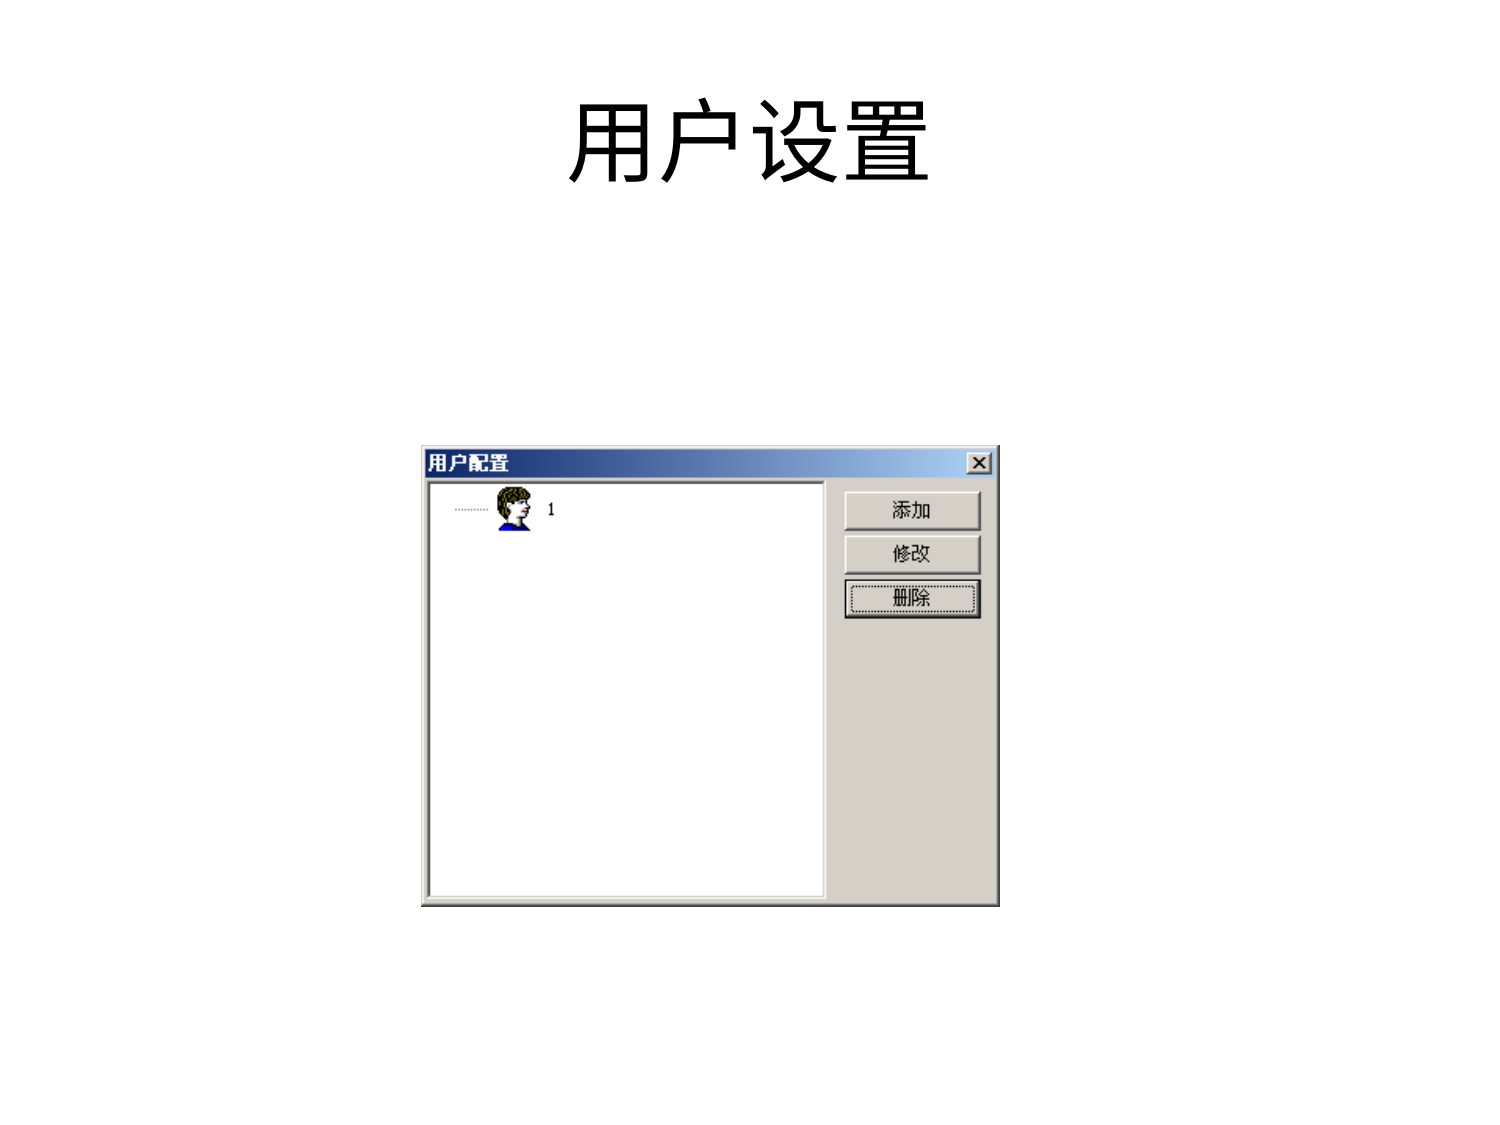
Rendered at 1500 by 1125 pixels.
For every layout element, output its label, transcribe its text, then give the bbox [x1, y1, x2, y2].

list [421, 445, 1001, 907]
title 用户设置 [75, 45, 1425, 233]
